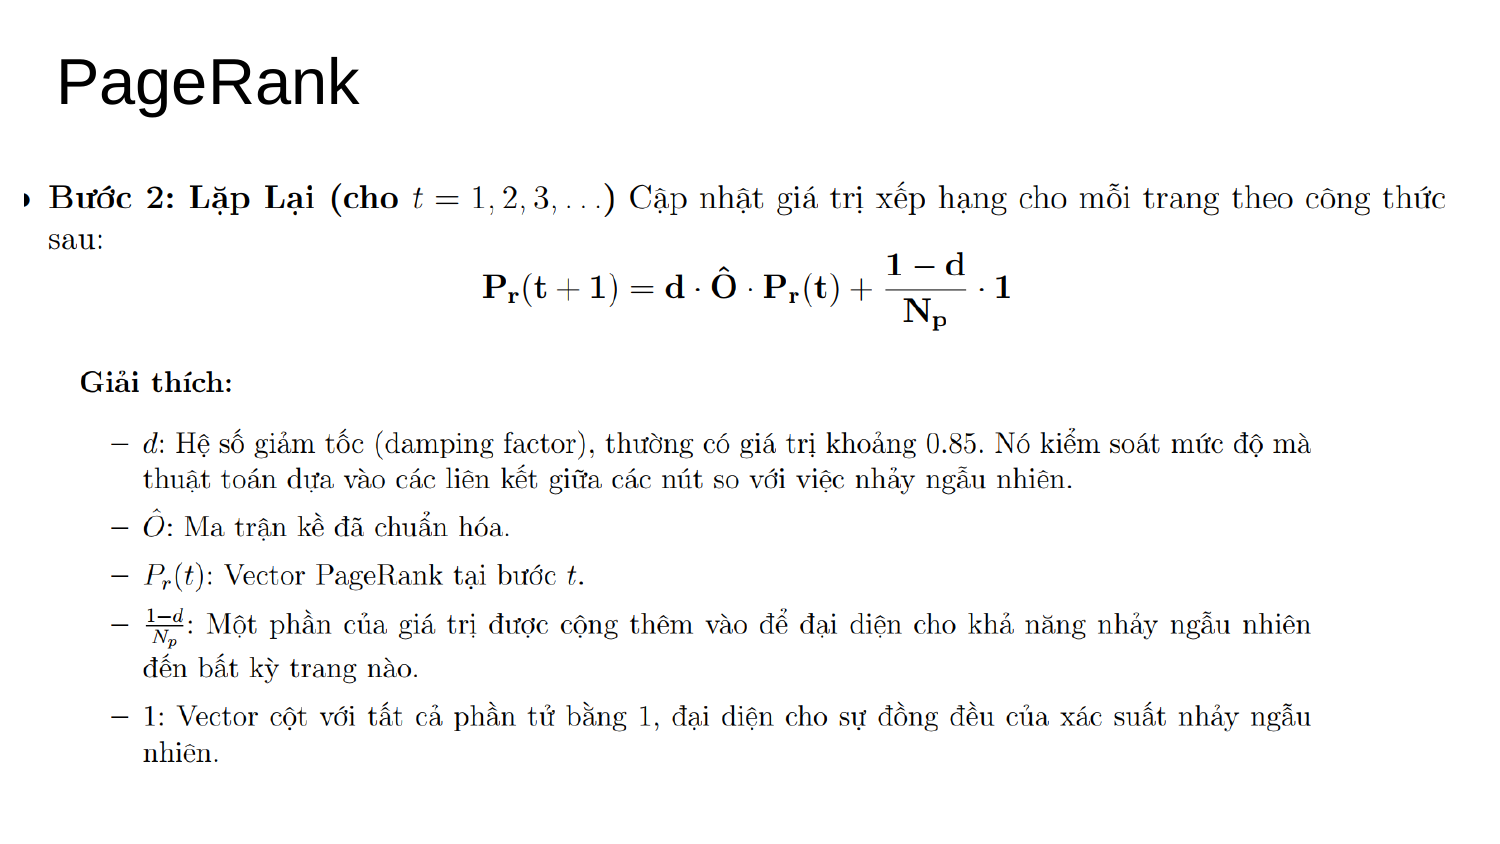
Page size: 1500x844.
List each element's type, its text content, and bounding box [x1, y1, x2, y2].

title PageRank [41, 23, 1439, 133]
picture [24, 157, 1476, 784]
